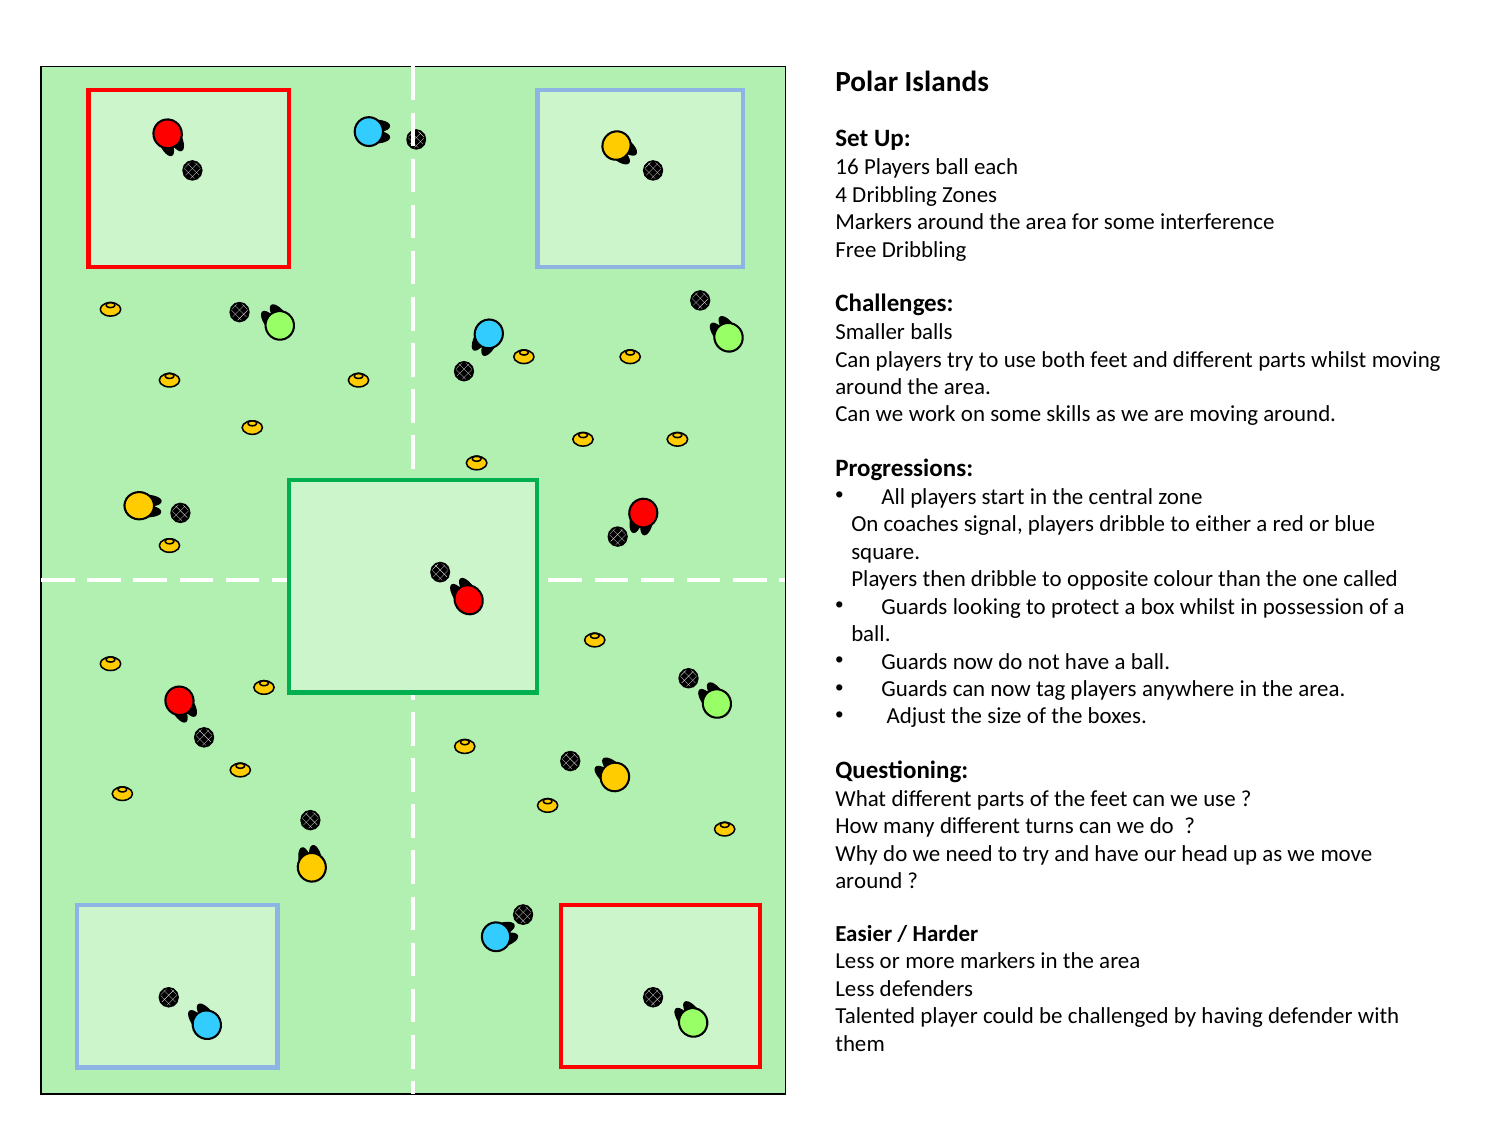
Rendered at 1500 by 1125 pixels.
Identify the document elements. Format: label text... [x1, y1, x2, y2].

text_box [167, 685, 197, 722]
text_box [513, 904, 533, 925]
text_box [451, 578, 480, 617]
text_box [230, 302, 249, 322]
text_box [513, 349, 535, 364]
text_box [537, 798, 558, 813]
text_box [41, 66, 786, 578]
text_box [155, 118, 185, 156]
text_box [407, 129, 426, 149]
text_box [560, 751, 580, 771]
text_box [643, 160, 663, 180]
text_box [99, 302, 121, 317]
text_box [241, 420, 263, 435]
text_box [190, 1004, 220, 1040]
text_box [628, 498, 658, 536]
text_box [678, 999, 708, 1038]
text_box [702, 680, 732, 719]
text_box [537, 90, 743, 268]
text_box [619, 349, 641, 364]
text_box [357, 114, 387, 150]
text_box [183, 160, 202, 180]
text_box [466, 455, 488, 470]
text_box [128, 487, 157, 525]
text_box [296, 846, 326, 882]
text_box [604, 130, 634, 165]
text_box [289, 590, 538, 693]
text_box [99, 656, 121, 671]
text_box [88, 90, 290, 268]
text_box Polar Islands Set Up: 16 Players ball each 4 Dribbling Zones Markers around the area for some interference Free Dribbling Challenges: Smaller balls Can players try to use both feet and different parts whilst moving around the area. Can we work on some skills as we are moving around. Progressions: All players start in the central zone On coaches signal, players dribble to either a red or blue square. Players then dribble to opposite colour than the one called Guards looking to protect a box whilst in possession of a ball. Guards now do not have a ball. Guards can now tag players anywhere in the area. Adjust the size of the boxes. Questioning: What different parts of the feet can we use ? How many different turns can we do ? Why do we need to try and have our head up as we move around ? Easier / Harder Less or more markers in the area Less defenders Talented player could be challenged by having defender with them [820, 54, 1459, 1125]
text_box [584, 633, 606, 648]
text_box [690, 290, 710, 310]
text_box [159, 538, 180, 553]
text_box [265, 302, 295, 341]
text_box [643, 987, 663, 1007]
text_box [572, 432, 594, 447]
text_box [714, 314, 743, 353]
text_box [454, 739, 476, 754]
text_box [194, 727, 214, 747]
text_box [253, 680, 275, 695]
text_box [679, 668, 698, 688]
text_box [301, 810, 320, 830]
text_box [666, 432, 688, 447]
text_box [159, 987, 179, 1007]
text_box [430, 562, 450, 578]
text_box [159, 373, 180, 388]
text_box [597, 757, 628, 793]
text_box [76, 904, 278, 1068]
text_box [560, 905, 760, 1067]
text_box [472, 318, 502, 355]
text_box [229, 763, 251, 778]
text_box [171, 503, 190, 523]
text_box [111, 786, 133, 801]
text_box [484, 918, 514, 954]
text_box [41, 590, 786, 1094]
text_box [348, 373, 369, 388]
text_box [714, 822, 736, 837]
text_box [454, 361, 474, 381]
text_box [608, 527, 626, 547]
text_box [289, 479, 538, 578]
